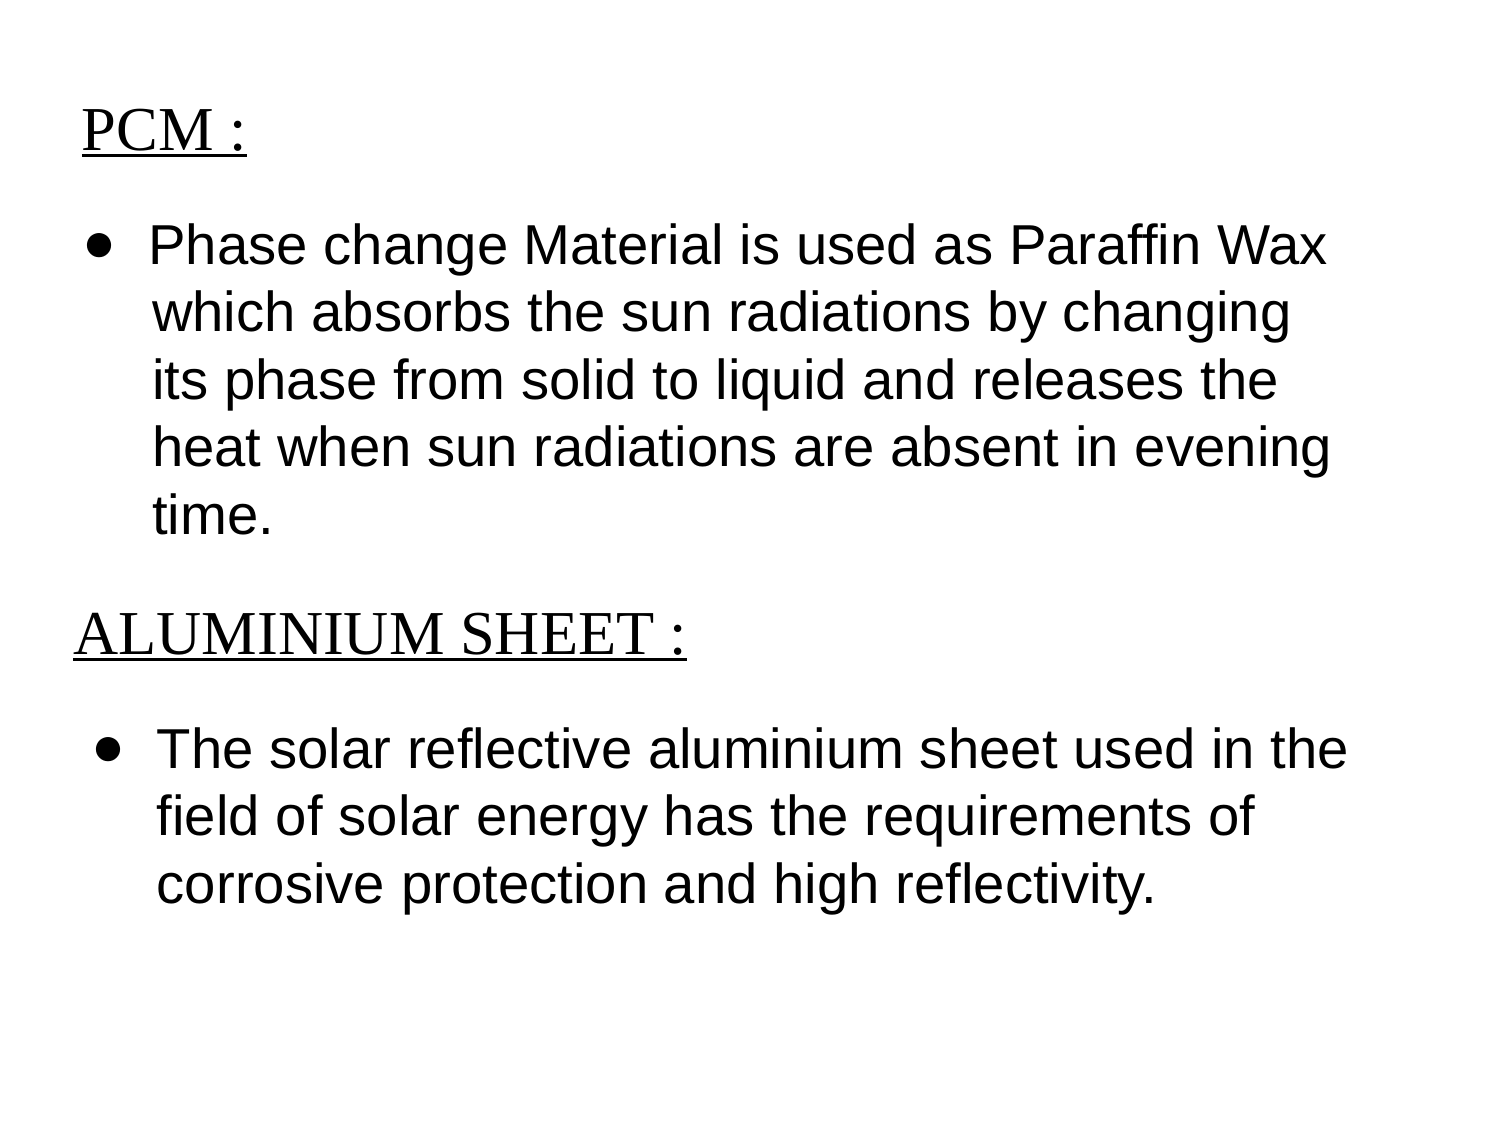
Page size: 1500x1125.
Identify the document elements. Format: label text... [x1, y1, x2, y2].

text_box PCM : [66, 72, 892, 178]
text_box Phase change Material is used as Paraffin Wax which absorbs the sun radiations by changing its phase from solid to liquid and releases the heat when sun radiations are absent in evening time. [58, 192, 1442, 561]
text_box The solar reflective aluminium sheet used in the field of solar energy has the requirements of corrosive protection and high reflectivity. [66, 696, 1450, 930]
text_box ALUMINIUM SHEET : [58, 576, 1442, 682]
